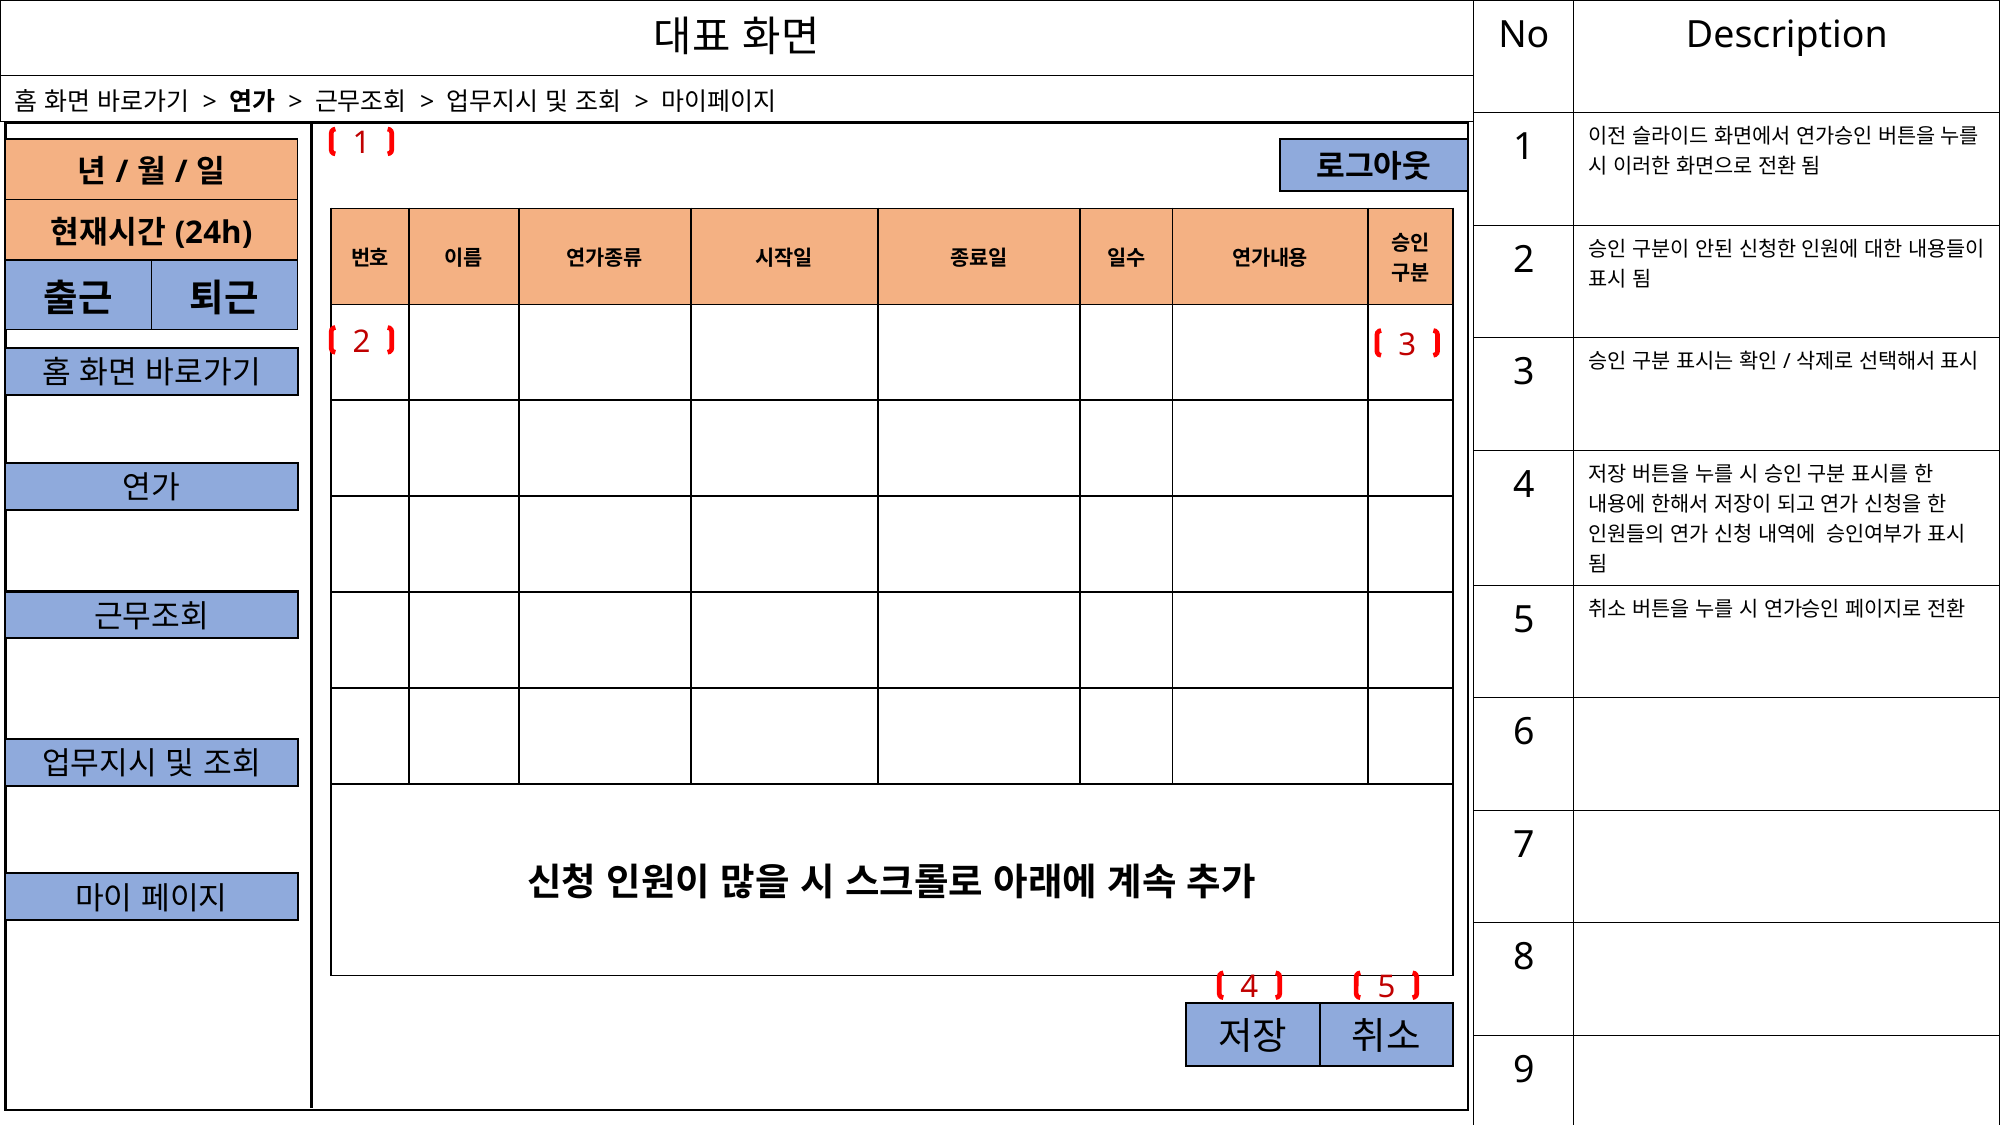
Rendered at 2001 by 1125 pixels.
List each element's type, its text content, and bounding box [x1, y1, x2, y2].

text_box 연가 [4, 462, 299, 511]
table_cell [332, 593, 408, 687]
table_header 이름 [410, 209, 518, 304]
table_cell [1081, 305, 1172, 399]
table_cell 5 [1474, 586, 1573, 697]
text_box 근무조회 [4, 590, 299, 639]
table_cell [520, 305, 690, 399]
table_header 연가내용 [1173, 209, 1367, 304]
table_cell [879, 305, 1079, 399]
table_cell [1173, 401, 1367, 495]
table_header 승인구분 [1369, 209, 1452, 304]
table_cell [520, 497, 690, 591]
table_header 연가종류 [520, 209, 690, 304]
text_box 홈 화면 바로가기 [4, 347, 299, 396]
table_cell [410, 593, 518, 687]
table_header 종료일 [879, 209, 1079, 304]
table_cell [1081, 497, 1172, 591]
table_cell [1574, 811, 1999, 922]
table_cell [879, 497, 1079, 591]
text_box 5 [1354, 971, 1419, 1000]
table_cell [1369, 593, 1452, 687]
table_cell 신청 인원이 많을 시 스크롤로 아래에 계속 추가 [332, 785, 1452, 975]
table_cell [410, 401, 518, 495]
text_box 4 [1217, 971, 1282, 1000]
text_box 1 [329, 127, 394, 156]
table_cell [879, 689, 1079, 783]
text_box 저장 [1185, 1002, 1319, 1067]
text_box 홈 화면 바로가기 > 연가 > 근무조회 > 업무지시 및 조회 > 마이페이지 [0, 77, 921, 123]
table_cell [1574, 1036, 1999, 1125]
table_cell [1369, 497, 1452, 591]
table_cell 취소 버튼을 누를 시 연가승인 페이지로 전환 [1574, 586, 1999, 697]
table_header No [1474, 1, 1573, 112]
table_cell 3 [1474, 338, 1573, 450]
table_cell [520, 689, 690, 783]
table_cell [1173, 593, 1367, 687]
table_cell 퇴근 [152, 261, 297, 329]
table_cell 출근 [6, 261, 151, 329]
table_cell [520, 401, 690, 495]
table_cell 7 [1474, 811, 1573, 922]
table_cell [520, 593, 690, 687]
table_cell 승인 구분 표시는 확인/삭제로 선택해서 표시 [1574, 338, 1999, 450]
table_cell 승인 구분이 안된 신청한 인원에 대한 내용들이 표시 됨 [1574, 226, 1999, 337]
table_cell [1173, 689, 1367, 783]
table_header Description [1574, 1, 1999, 112]
table_cell [1081, 401, 1172, 495]
text_box [0, 75, 1474, 122]
table_cell [692, 401, 877, 495]
table_cell [1369, 305, 1452, 399]
table_cell [410, 305, 518, 399]
table_cell 저장 버튼을 누를 시 승인 구분 표시를 한 내용에 한해서 저장이 되고 연가 신청을 한 인원들의 연가 신청 내역에 승인여부가 표시 됨 [1574, 451, 1999, 585]
table_cell [692, 305, 877, 399]
table_header 시작일 [692, 209, 877, 304]
text_box 3 [1375, 328, 1440, 357]
table_cell [332, 305, 408, 399]
table_cell [332, 689, 408, 783]
table_cell [410, 689, 518, 783]
table_cell 이전 슬라이드 화면에서 연가승인 버튼을 누를 시 이러한 화면으로 전환 됨 [1574, 113, 1999, 225]
table_cell [1574, 923, 1999, 1035]
table_cell 9 [1474, 1036, 1573, 1125]
table_cell 6 [1474, 698, 1573, 810]
table_cell [879, 593, 1079, 687]
table_cell 1 [1474, 113, 1573, 225]
table_cell [332, 401, 408, 495]
table_cell [410, 497, 518, 591]
table_cell [1081, 593, 1172, 687]
table_cell [1173, 497, 1367, 591]
table_cell [1369, 401, 1452, 495]
table_cell 8 [1474, 923, 1573, 1035]
table_cell 현재시간(24h) [6, 200, 297, 259]
text_box 업무지시 및 조회 [4, 738, 299, 787]
table_cell [1574, 698, 1999, 810]
table_header 일수 [1081, 209, 1172, 304]
table_cell [1173, 305, 1367, 399]
table_header 번호 [332, 209, 408, 304]
table_cell [692, 497, 877, 591]
text_box [4, 122, 1469, 1111]
table_cell [332, 497, 408, 591]
table_cell [1081, 689, 1172, 783]
table_cell 4 [1474, 451, 1573, 585]
text_box 취소 [1319, 1002, 1454, 1067]
text_box 2 [329, 325, 394, 354]
text_box 로그아웃 [1279, 138, 1469, 192]
table_cell [692, 689, 877, 783]
table_cell [692, 593, 877, 687]
table_cell [879, 401, 1079, 495]
title 대표 화면 [0, 0, 1473, 75]
table_cell 2 [1474, 226, 1573, 337]
text_box 마이 페이지 [4, 872, 299, 921]
table_header 년/월/일 [6, 140, 297, 199]
table_cell [1369, 689, 1452, 783]
